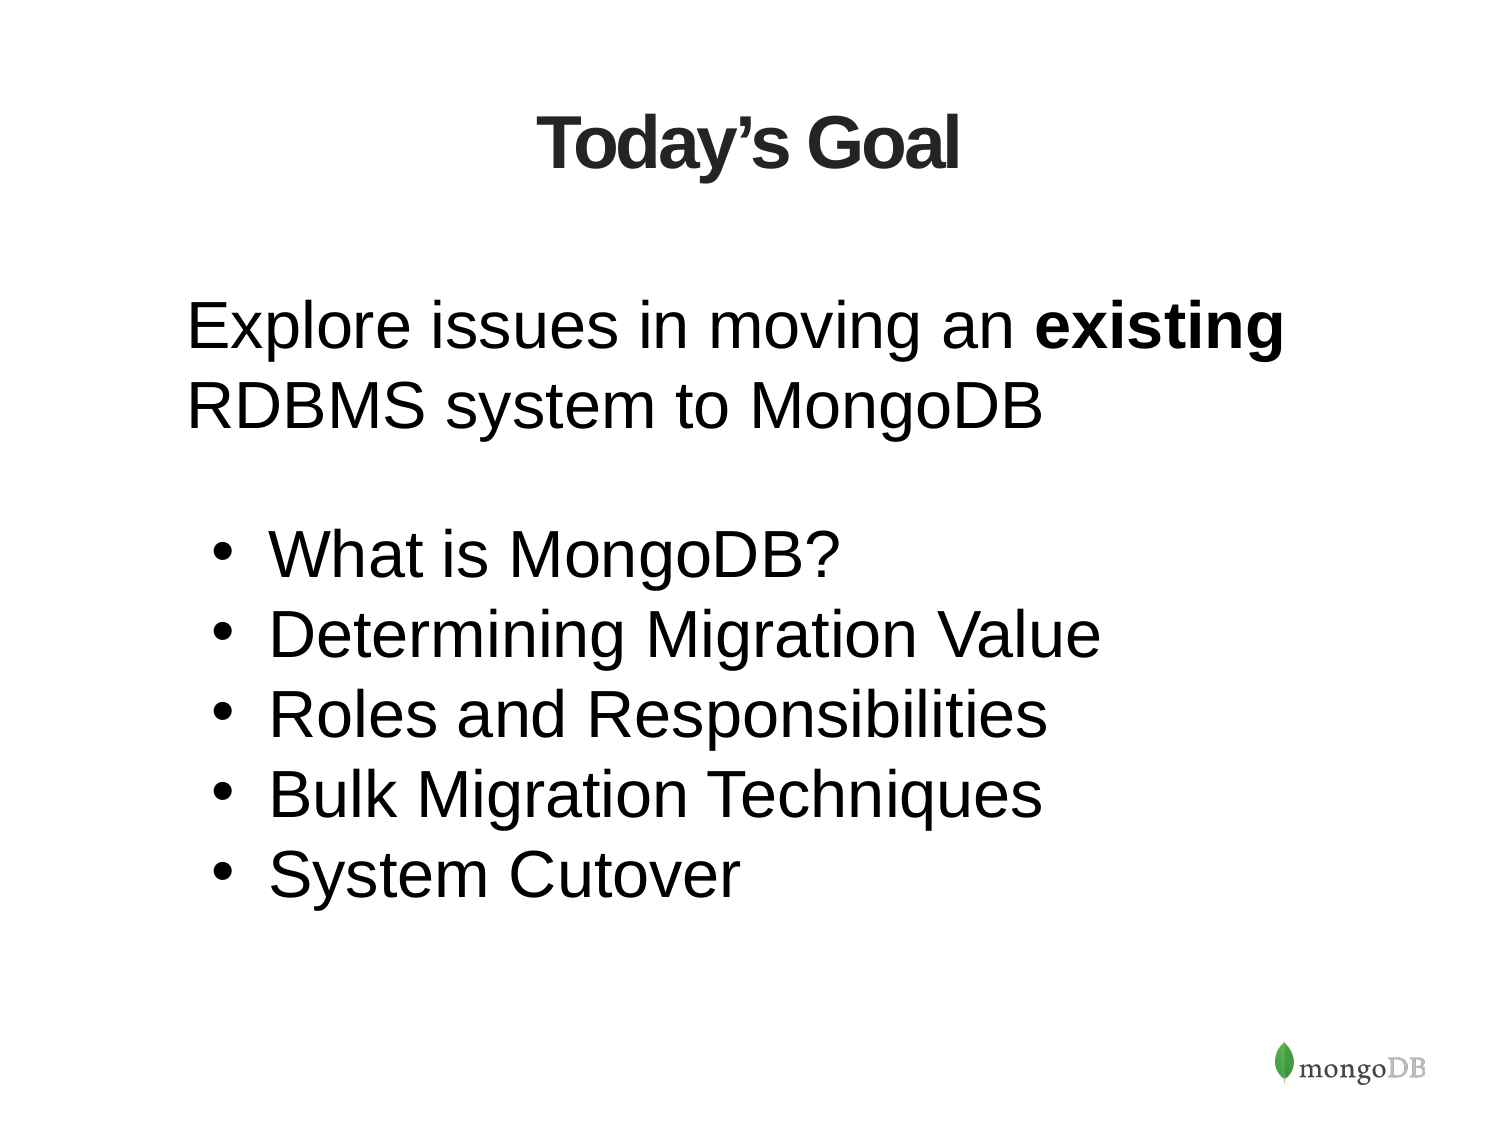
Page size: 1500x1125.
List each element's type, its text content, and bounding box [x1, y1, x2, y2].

text_box What is MongoDB? Determining Migration Value Roles and Responsibilities Bulk Migration Techniques System Cutover [211, 510, 1237, 961]
title Today’s Goal [75, 45, 1425, 233]
text_box Explore issues in moving an existing RDBMS system to MongoDB [186, 281, 1322, 442]
